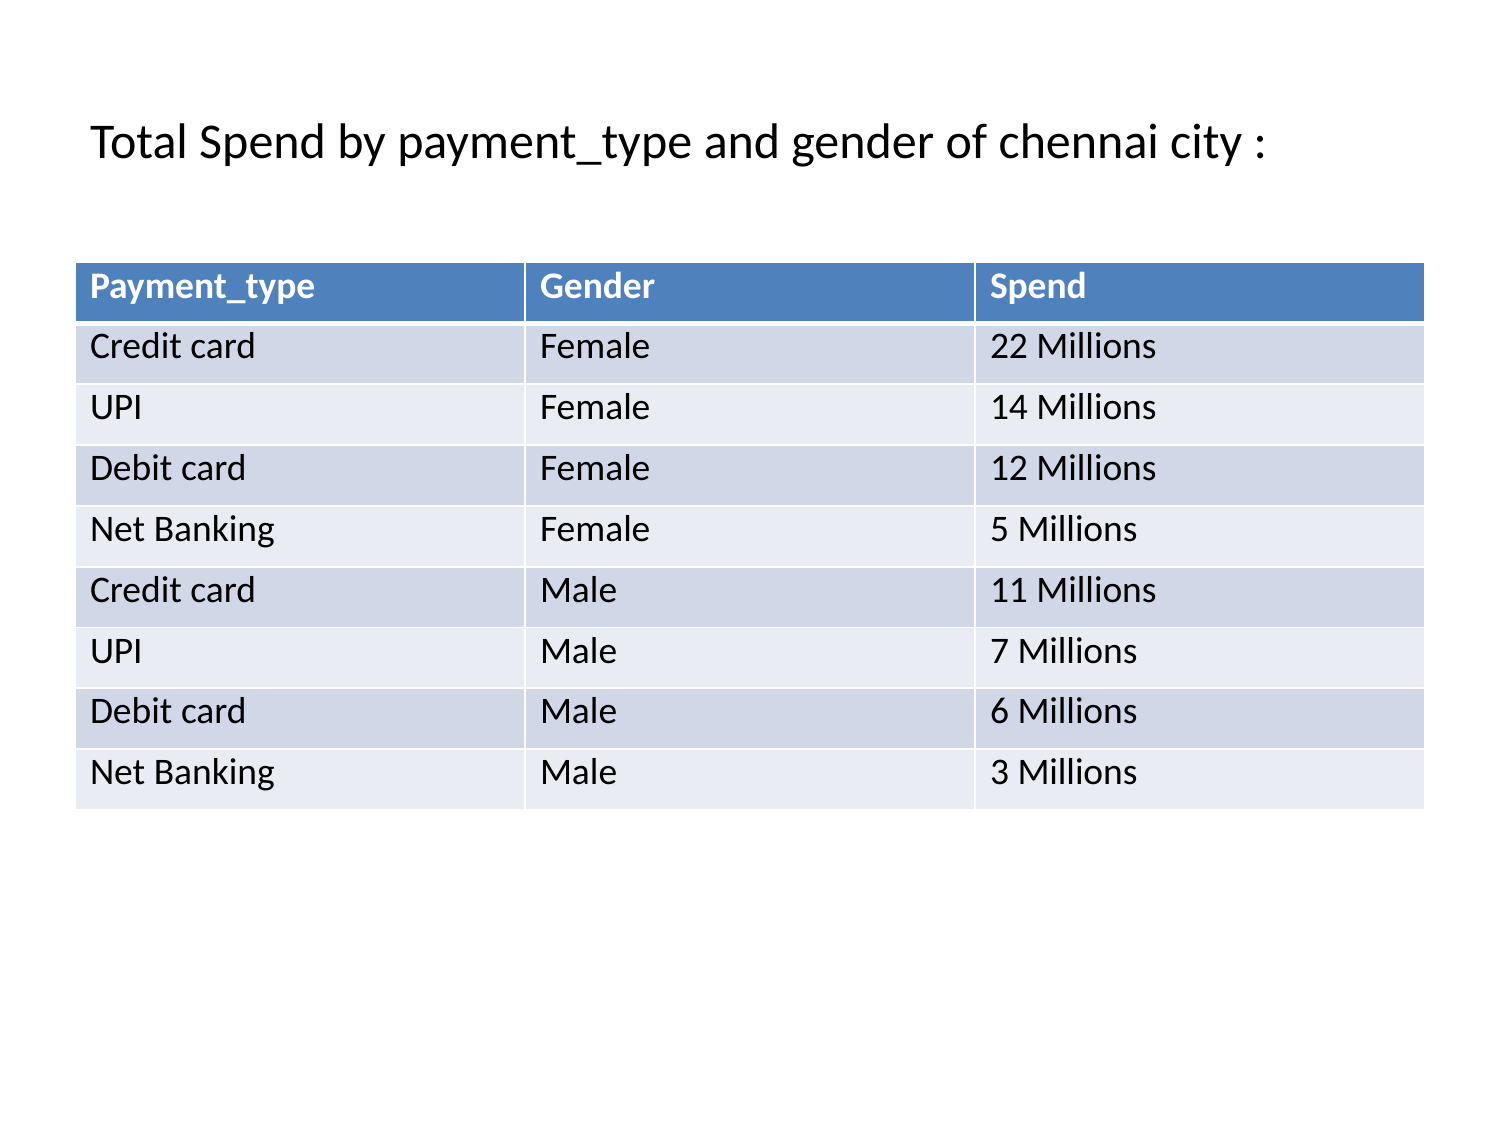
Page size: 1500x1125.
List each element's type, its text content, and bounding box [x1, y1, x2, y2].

table_cell Male [526, 689, 974, 748]
table_header Gender [526, 263, 974, 321]
table_cell UPI [76, 628, 524, 687]
table_cell Debit card [76, 689, 524, 748]
table_cell 7 Millions [976, 628, 1424, 687]
table_cell UPI [76, 385, 524, 444]
table_cell Credit card [76, 568, 524, 627]
table_cell Net Banking [76, 507, 524, 566]
table_cell 14 Millions [976, 385, 1424, 444]
table_cell Female [526, 446, 974, 505]
table_cell Net Banking [76, 750, 524, 809]
table_cell 6 Millions [976, 689, 1424, 748]
table_cell Male [526, 568, 974, 627]
table_cell Female [526, 507, 974, 566]
table_cell 22 Millions [976, 326, 1424, 383]
title Total Spend by payment_type and gender of chennai city : [75, 45, 1425, 233]
table_cell 5 Millions [976, 507, 1424, 566]
table_cell Credit card [76, 326, 524, 383]
table_cell 3 Millions [976, 750, 1424, 809]
table_header Spend [976, 263, 1424, 321]
table_header Payment_type [76, 263, 524, 321]
table_cell Debit card [76, 446, 524, 505]
table_cell 12 Millions [976, 446, 1424, 505]
table_cell Female [526, 385, 974, 444]
table_cell Male [526, 750, 974, 809]
table_cell Female [526, 326, 974, 383]
table_cell 11 Millions [976, 568, 1424, 627]
table_cell Male [526, 628, 974, 687]
